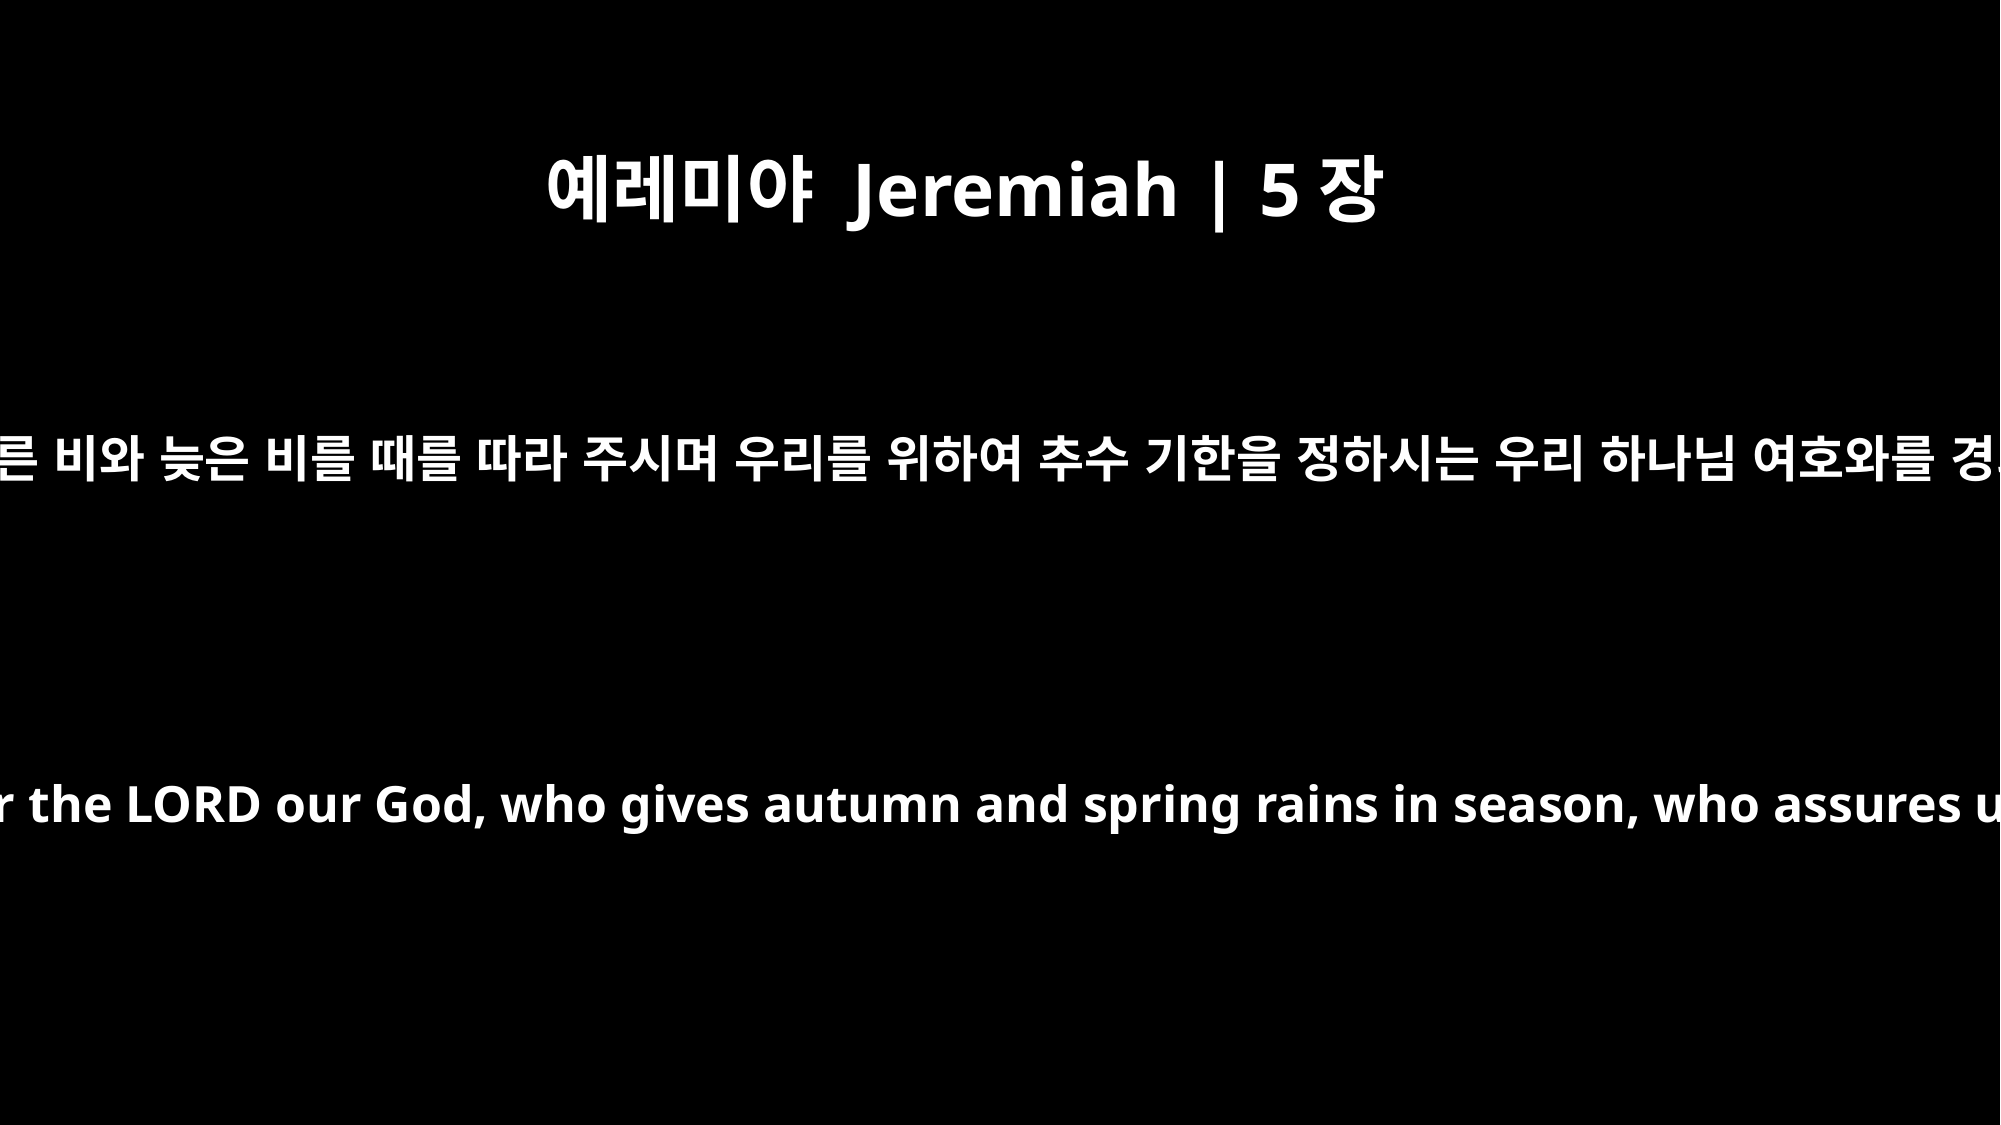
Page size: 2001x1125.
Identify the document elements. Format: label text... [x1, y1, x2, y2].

text_box 예레미야 Jeremiah | 5장 [530, 136, 1401, 239]
text_box They do not say to themselves, `Let us fear the LORD our God, who gives autumn and spring rains in season, who assures us of the regular weeks of harvest.' [0, 764, 2000, 840]
text_box 24 또 너희 마음으로 우리에게 이른 비와 늦은 비를 때를 따라 주시며 우리를 위하여 추수 기한을 정하시는 우리 하나님 여호와를 경외하자 말하지도 아니하니 [0, 359, 2000, 495]
